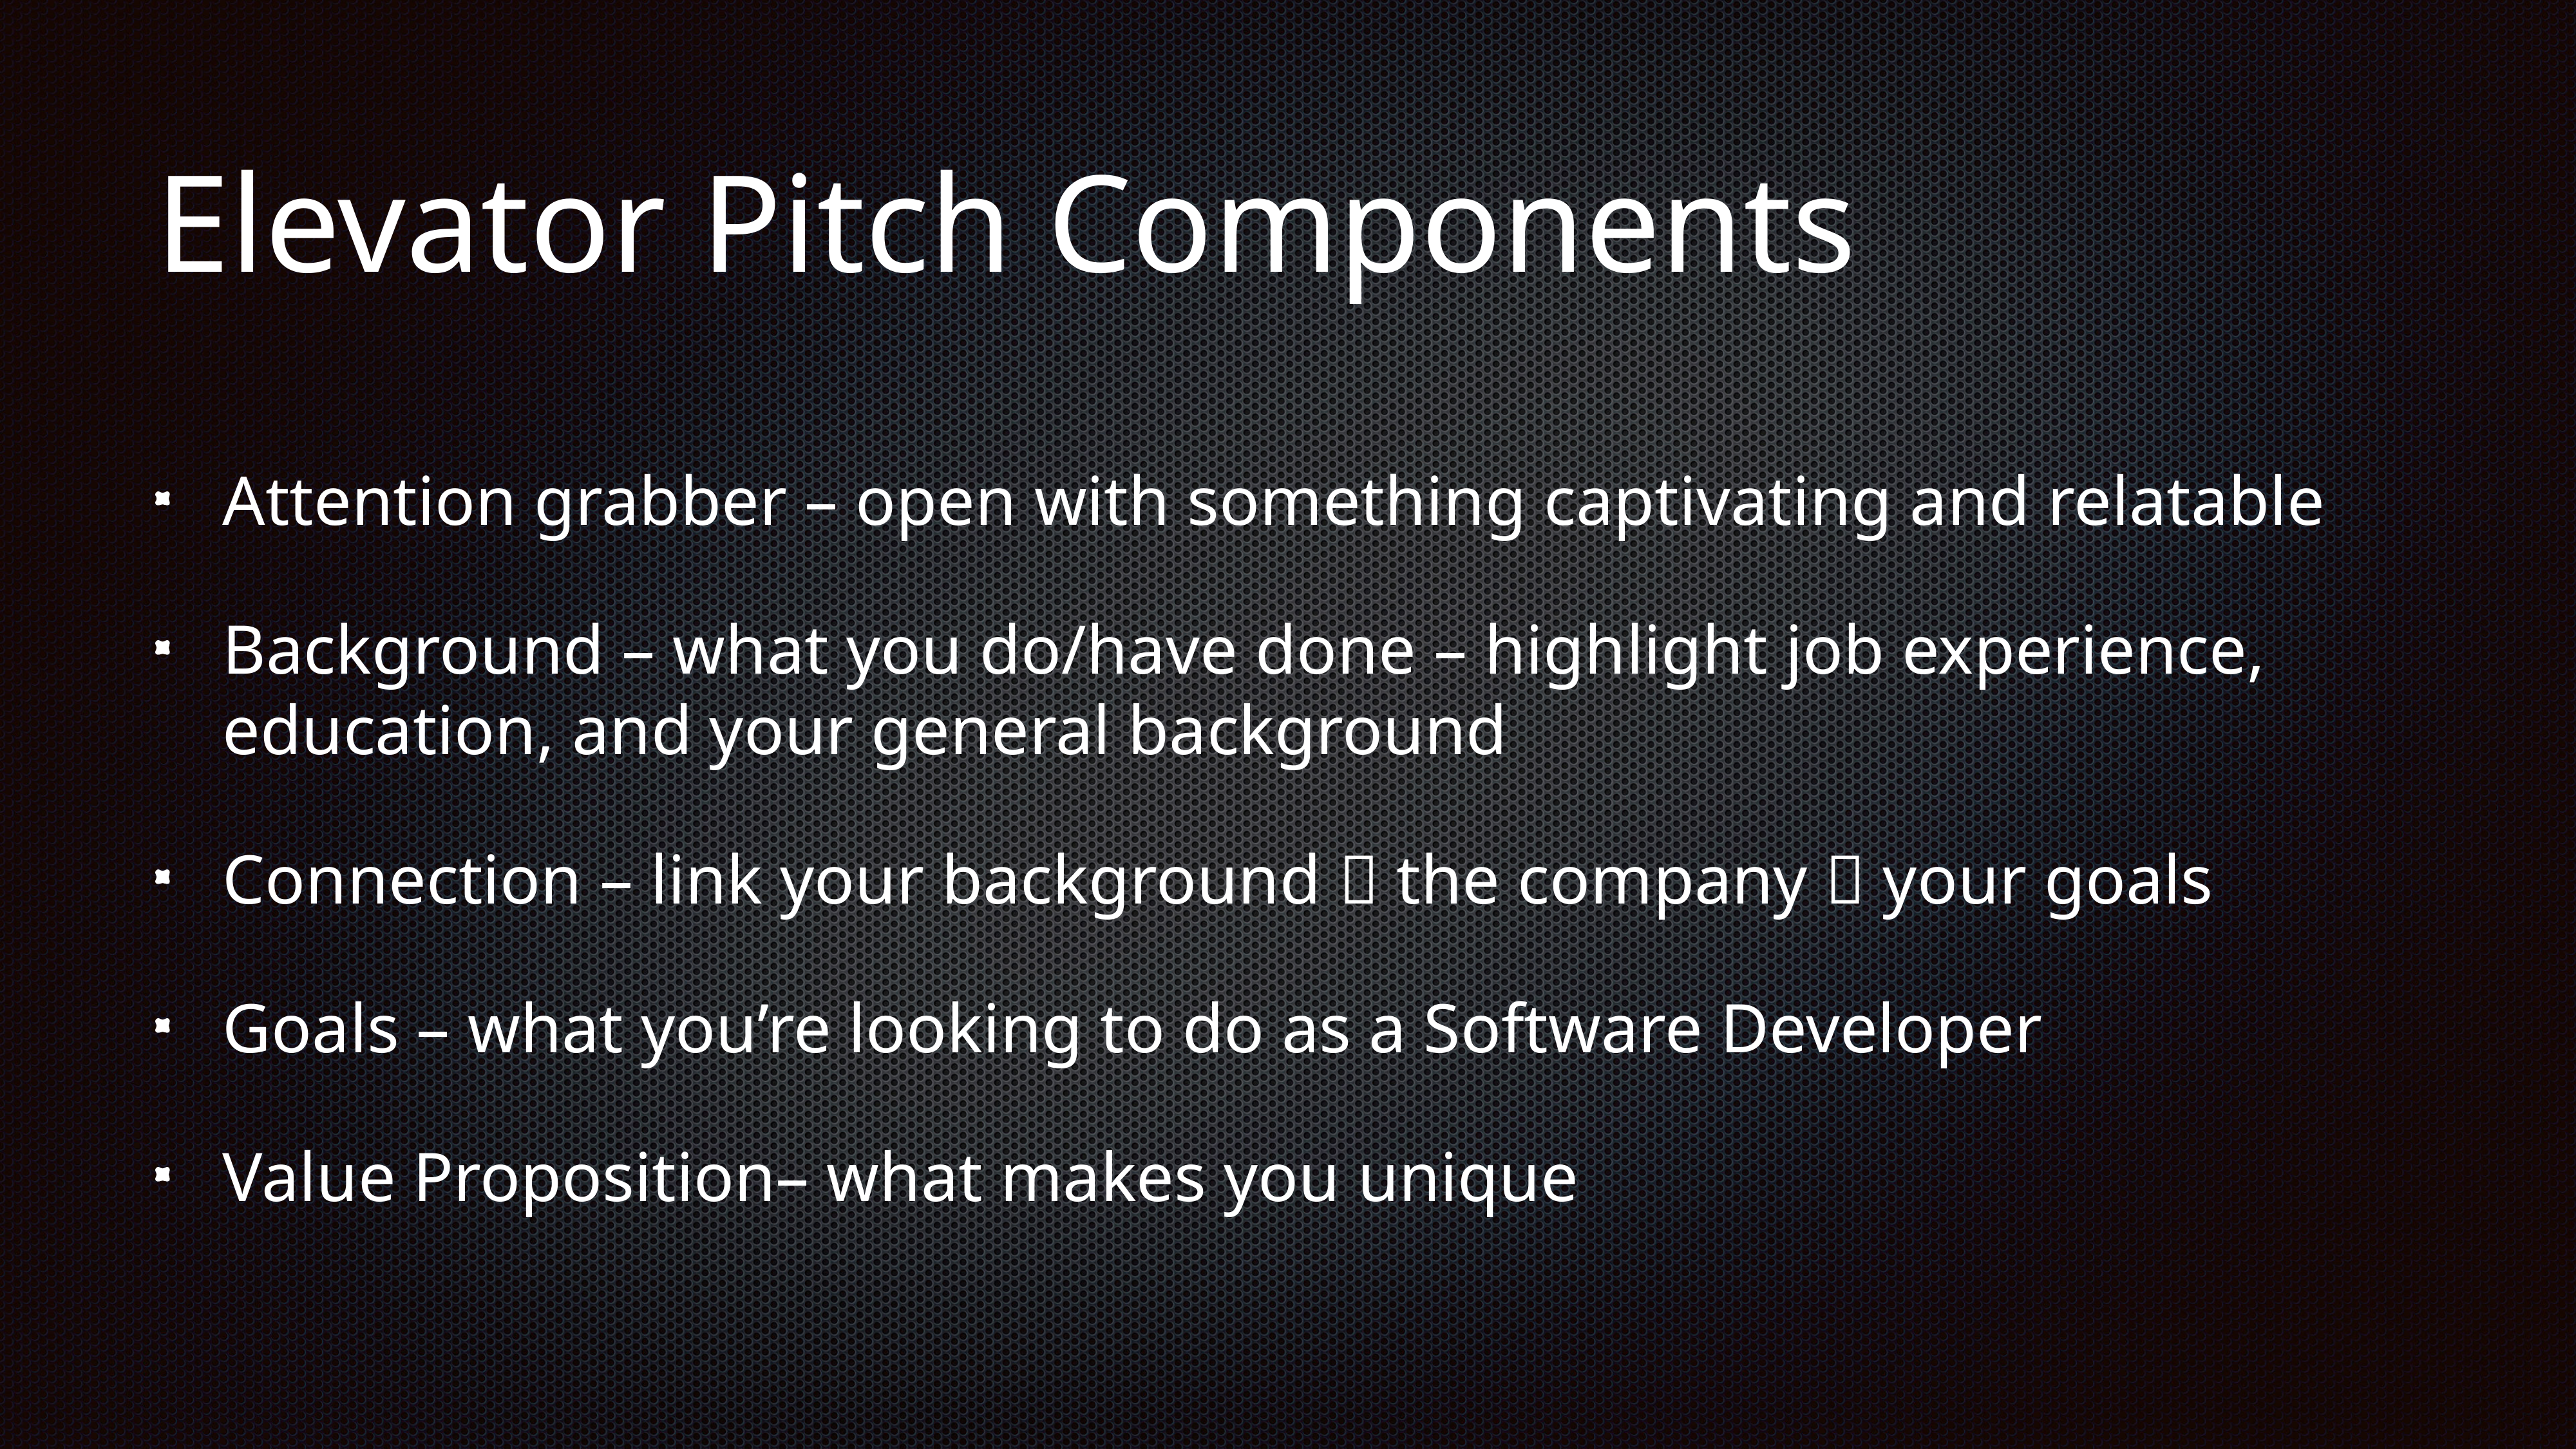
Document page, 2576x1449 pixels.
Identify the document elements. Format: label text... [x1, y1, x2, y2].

title Elevator Pitch Components [155, 37, 2421, 401]
list Attention grabber – open with something captivating and relatable Background – what you do/have done – highlight job experience, education, and your general background Connection – link your background  the company  your goals Goals – what you’re looking to do as a Software Developer Value Proposition– what makes you unique [155, 412, 2421, 1262]
picture [0, 0, 2576, 1449]
